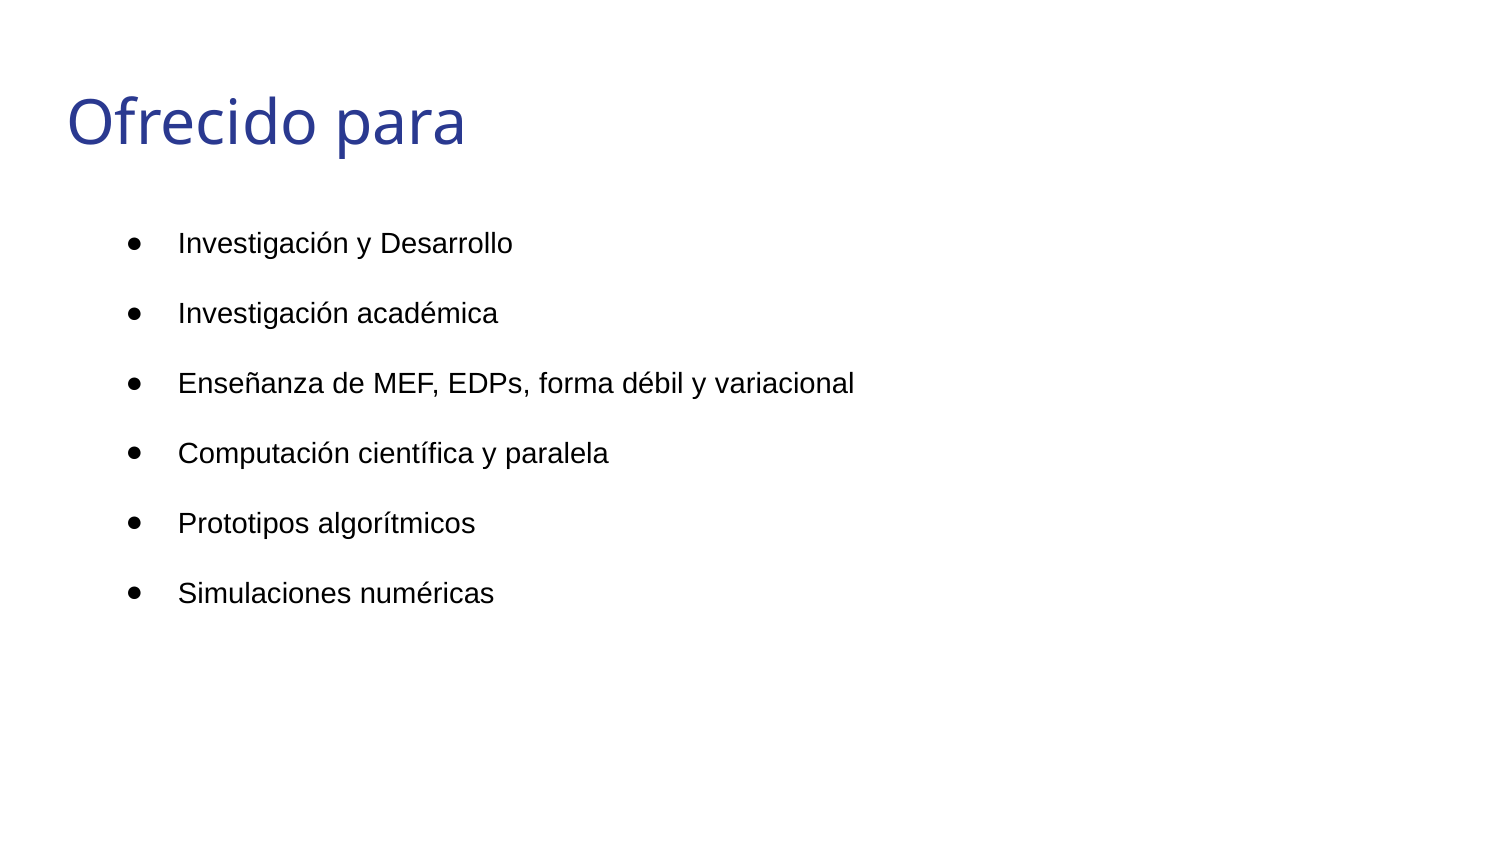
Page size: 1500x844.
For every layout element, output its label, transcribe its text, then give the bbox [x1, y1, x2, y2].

text_box Investigación y Desarrollo Investigación académica Enseñanza de MEF, EDPs, forma débil y variacional Computación científica y paralela Prototipos algorítmicos Simulaciones numéricas [87, 209, 1262, 728]
title Ofrecido para [51, 67, 1449, 167]
